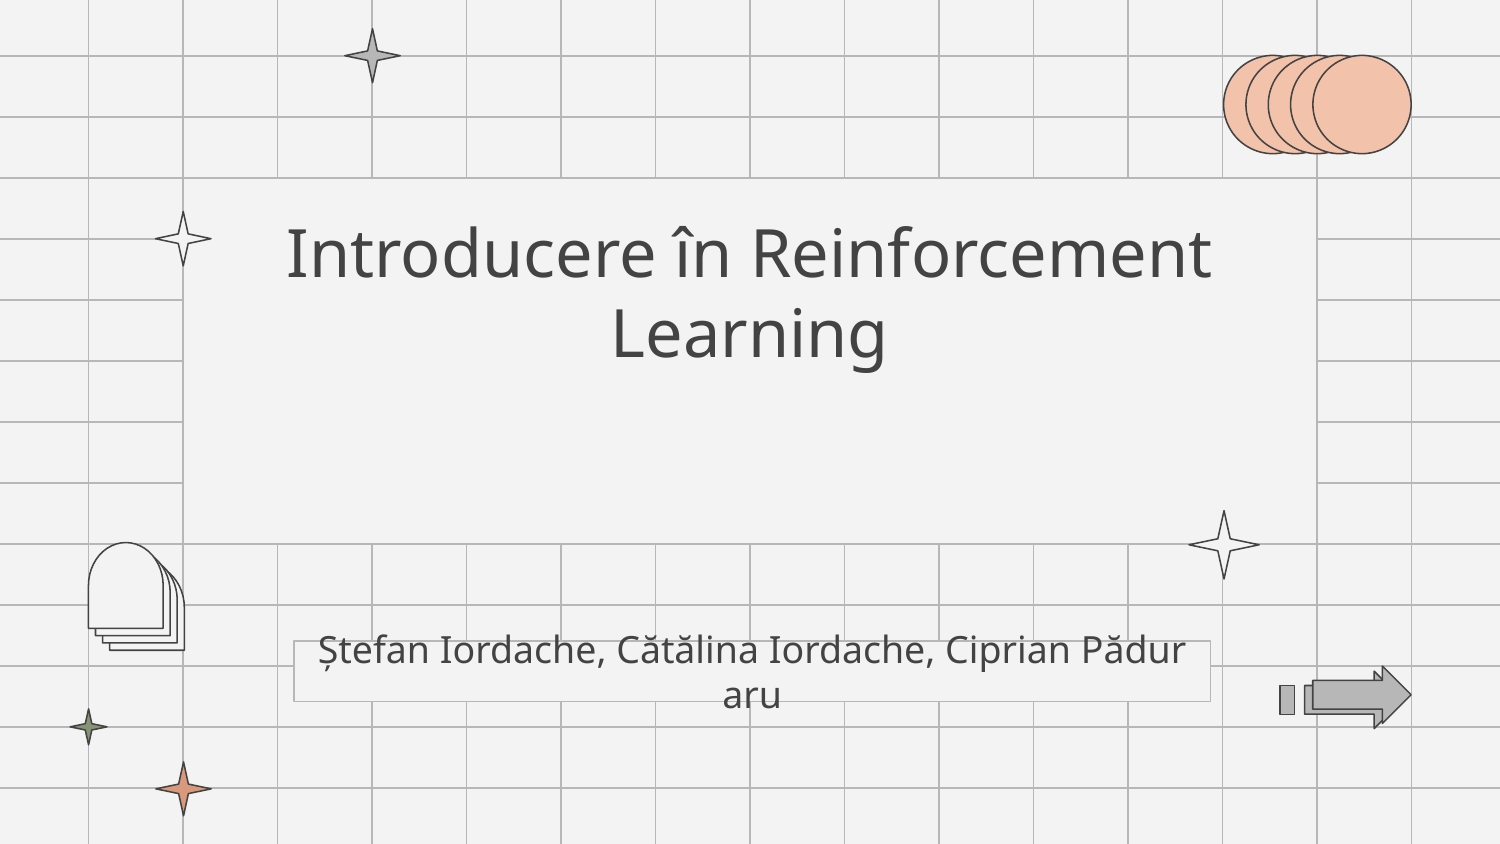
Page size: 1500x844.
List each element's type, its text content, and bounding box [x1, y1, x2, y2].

text_box [1189, 510, 1260, 579]
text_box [88, 542, 185, 651]
text_box [183, 178, 1317, 544]
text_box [1223, 55, 1412, 154]
text_box [344, 28, 401, 83]
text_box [1279, 665, 1412, 729]
subtitle Ștefan Iordache, Cătălina Iordache, Ciprian Păduraru​ [293, 640, 1211, 702]
title Introducere în Reinforcement Learning [219, 222, 1281, 361]
text_box [155, 211, 212, 266]
